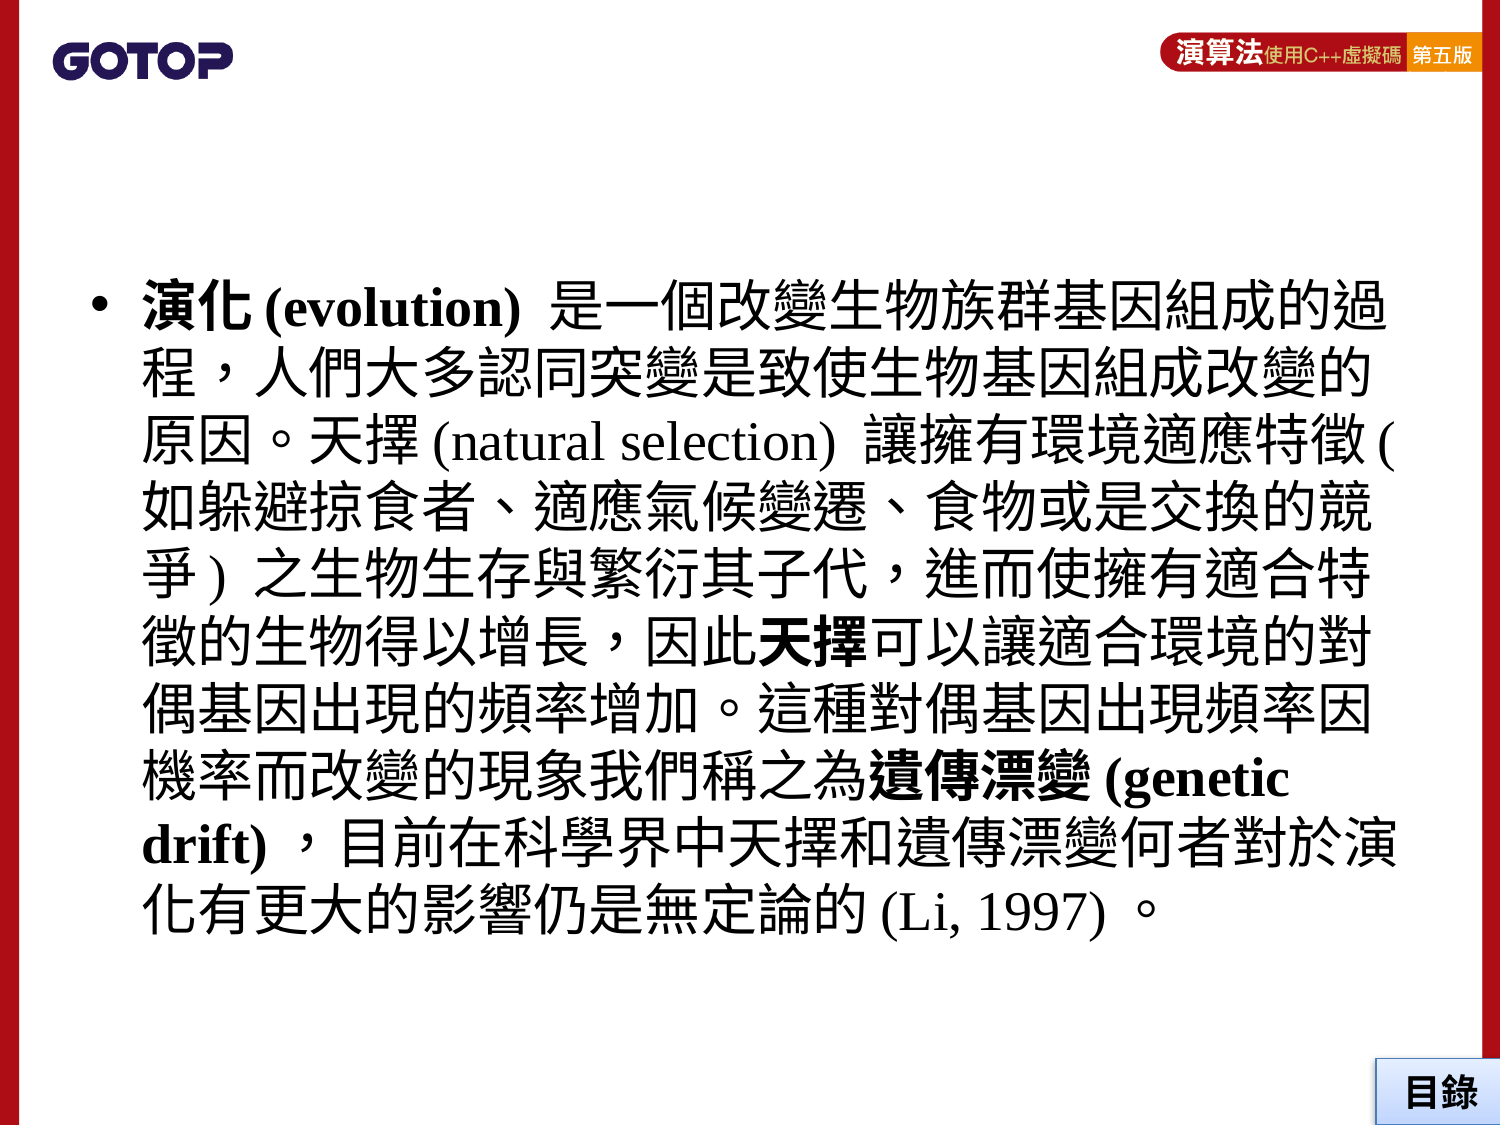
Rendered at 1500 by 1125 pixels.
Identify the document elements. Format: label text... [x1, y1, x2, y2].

list 演化(evolution) 是一個改變生物族群基因組成的過程，人們大多認同突變是致使生物基因組成改變的原因。天擇(natural selection) 讓擁有環境適應特徵( 如躲避掠食者、適應氣候變遷、食物或是交換的競爭) 之生物生存與繁衍其子代，進而使擁有適合特徵的生物得以增長，因此天擇可以讓適合環境的對偶基因出現的頻率增加。這種對偶基因出現頻率因機率而改變的現象我們稱之為遺傳漂變(genetic drift)，目前在科學界中天擇和遺傳漂變何者對於演化有更大的影響仍是無定論的(Li, 1997)。 [75, 262, 1425, 1005]
picture [0, 0, 1500, 1125]
